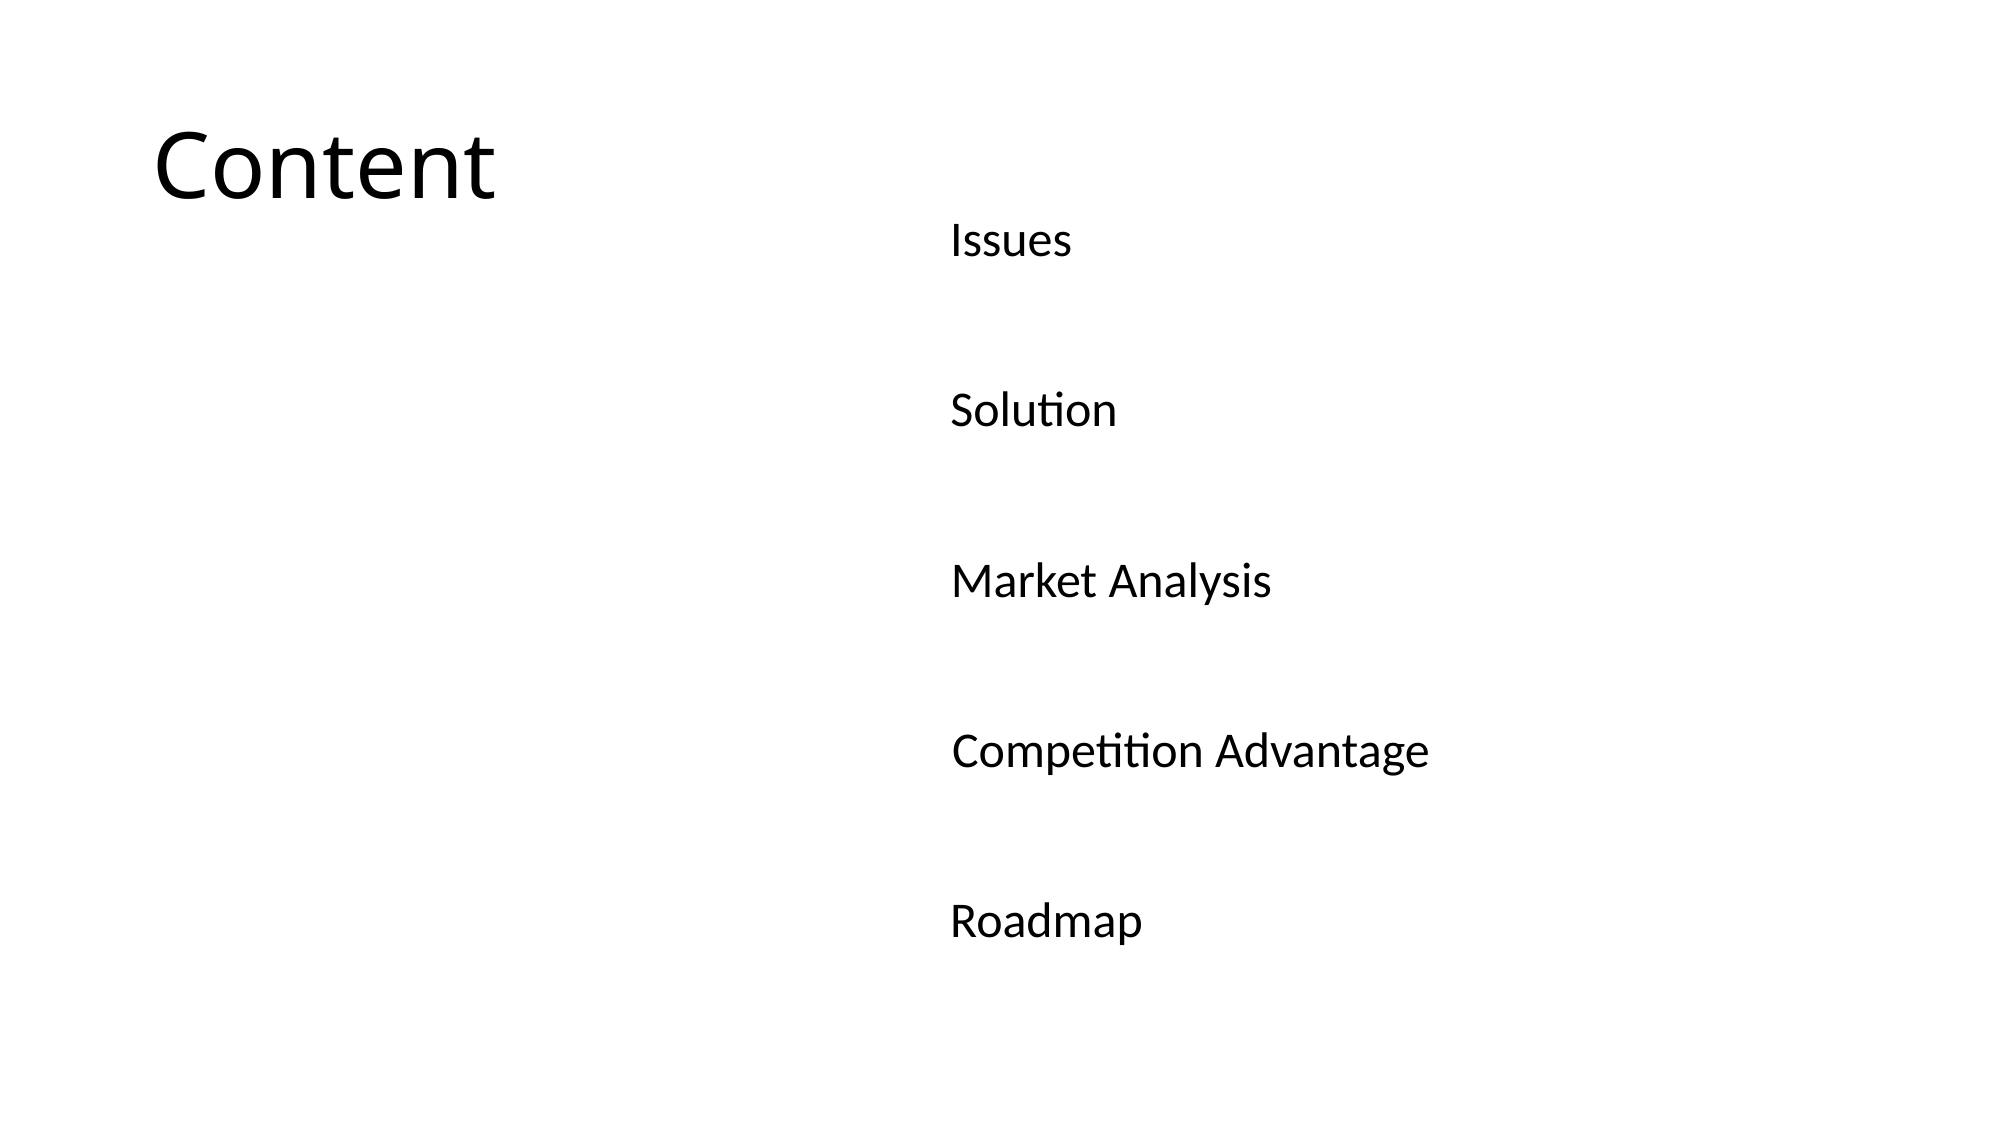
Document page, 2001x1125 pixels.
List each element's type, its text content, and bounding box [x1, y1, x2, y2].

text_box Solution [935, 369, 1133, 445]
text_box Competition Advantage [937, 709, 1445, 785]
text_box Roadmap [935, 880, 1158, 955]
text_box Issues [935, 199, 1088, 274]
title Content [137, 59, 1863, 278]
text_box Market Analysis [936, 539, 1287, 615]
